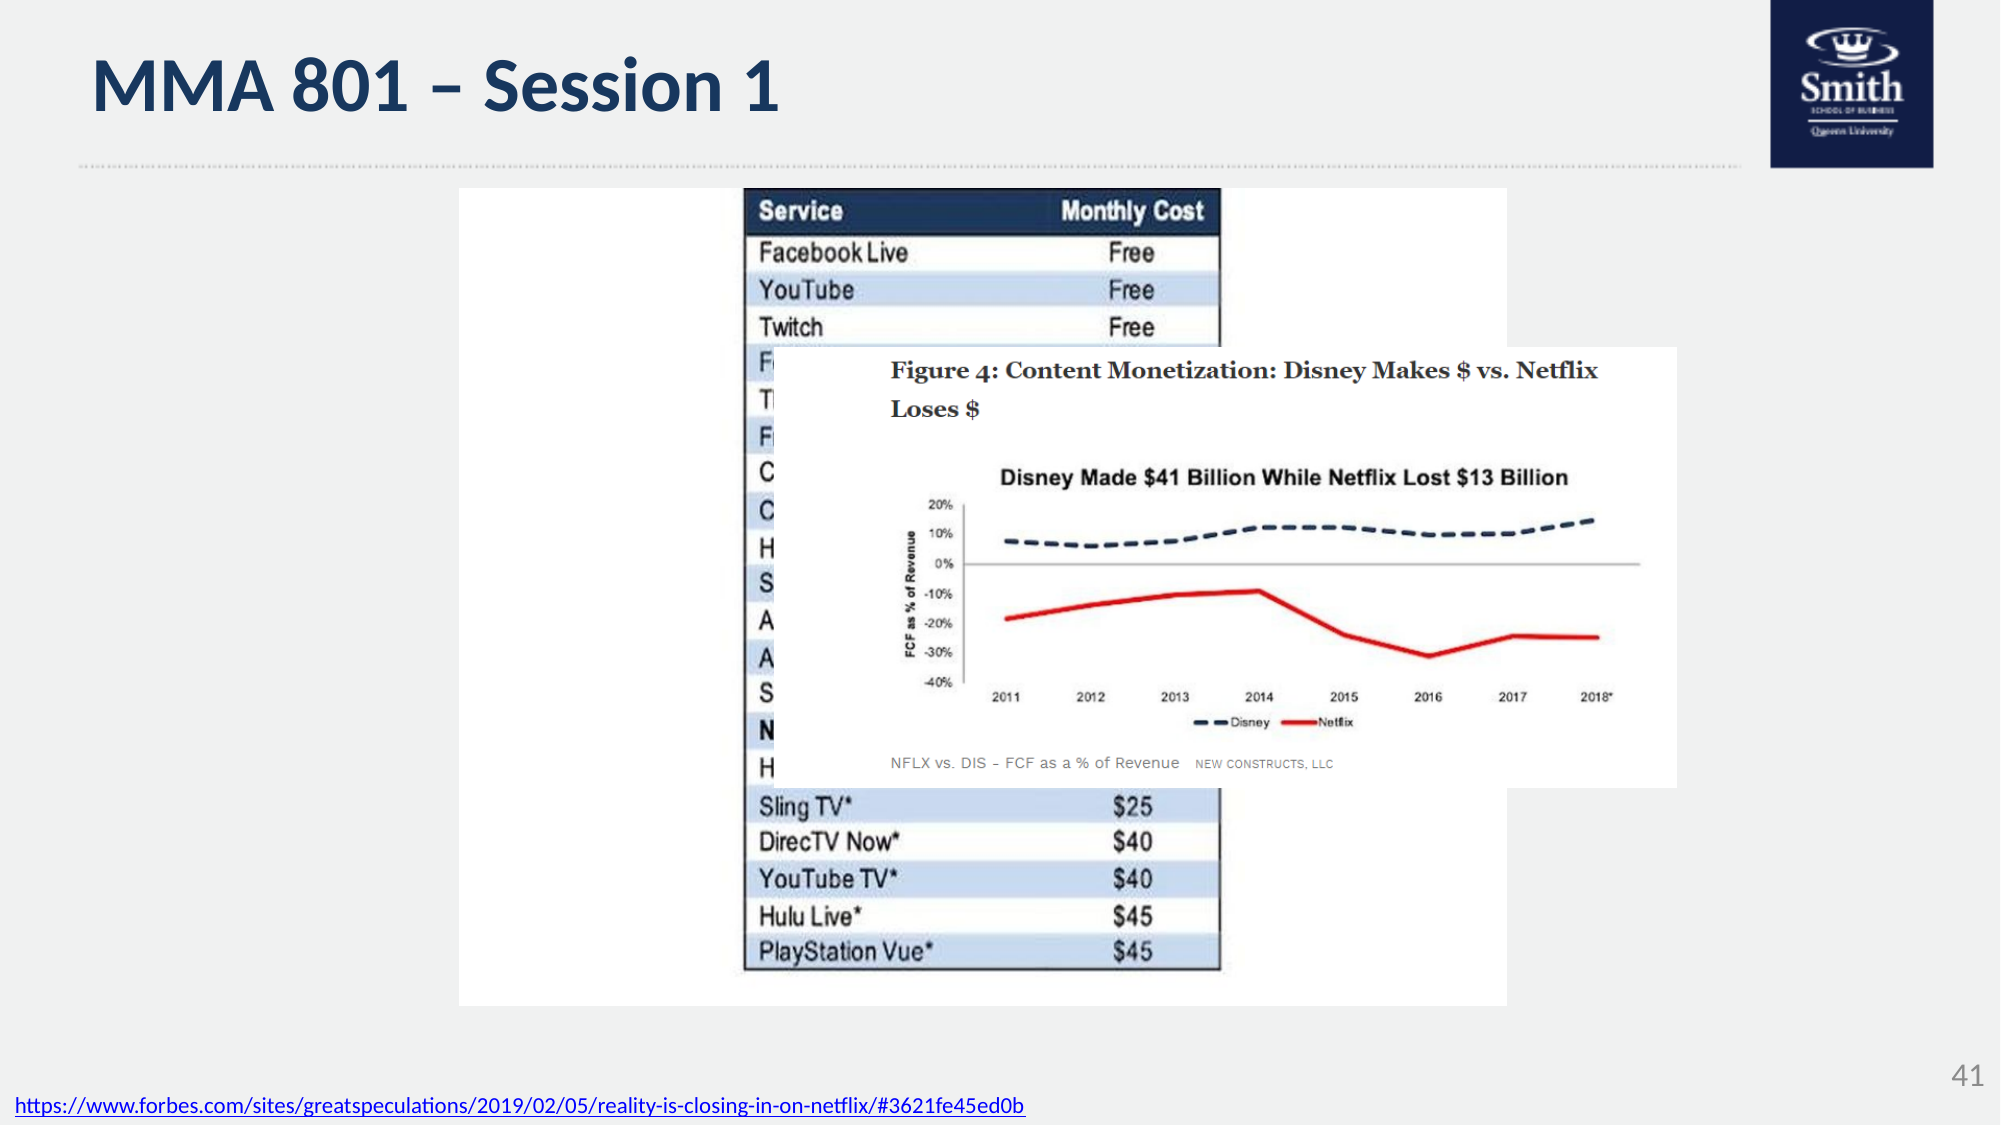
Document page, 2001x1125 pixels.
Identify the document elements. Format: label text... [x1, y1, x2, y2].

picture [459, 188, 1677, 1006]
title MMA 801 – Session 1 [76, 9, 1717, 152]
slide_number 41 [1550, 1042, 2000, 1103]
text_box https://www.forbes.com/sites/greatspeculations/2019/02/05/reality-is-closing-in-on-netflix/#3621fe45ed0b [0, 1083, 1389, 1125]
